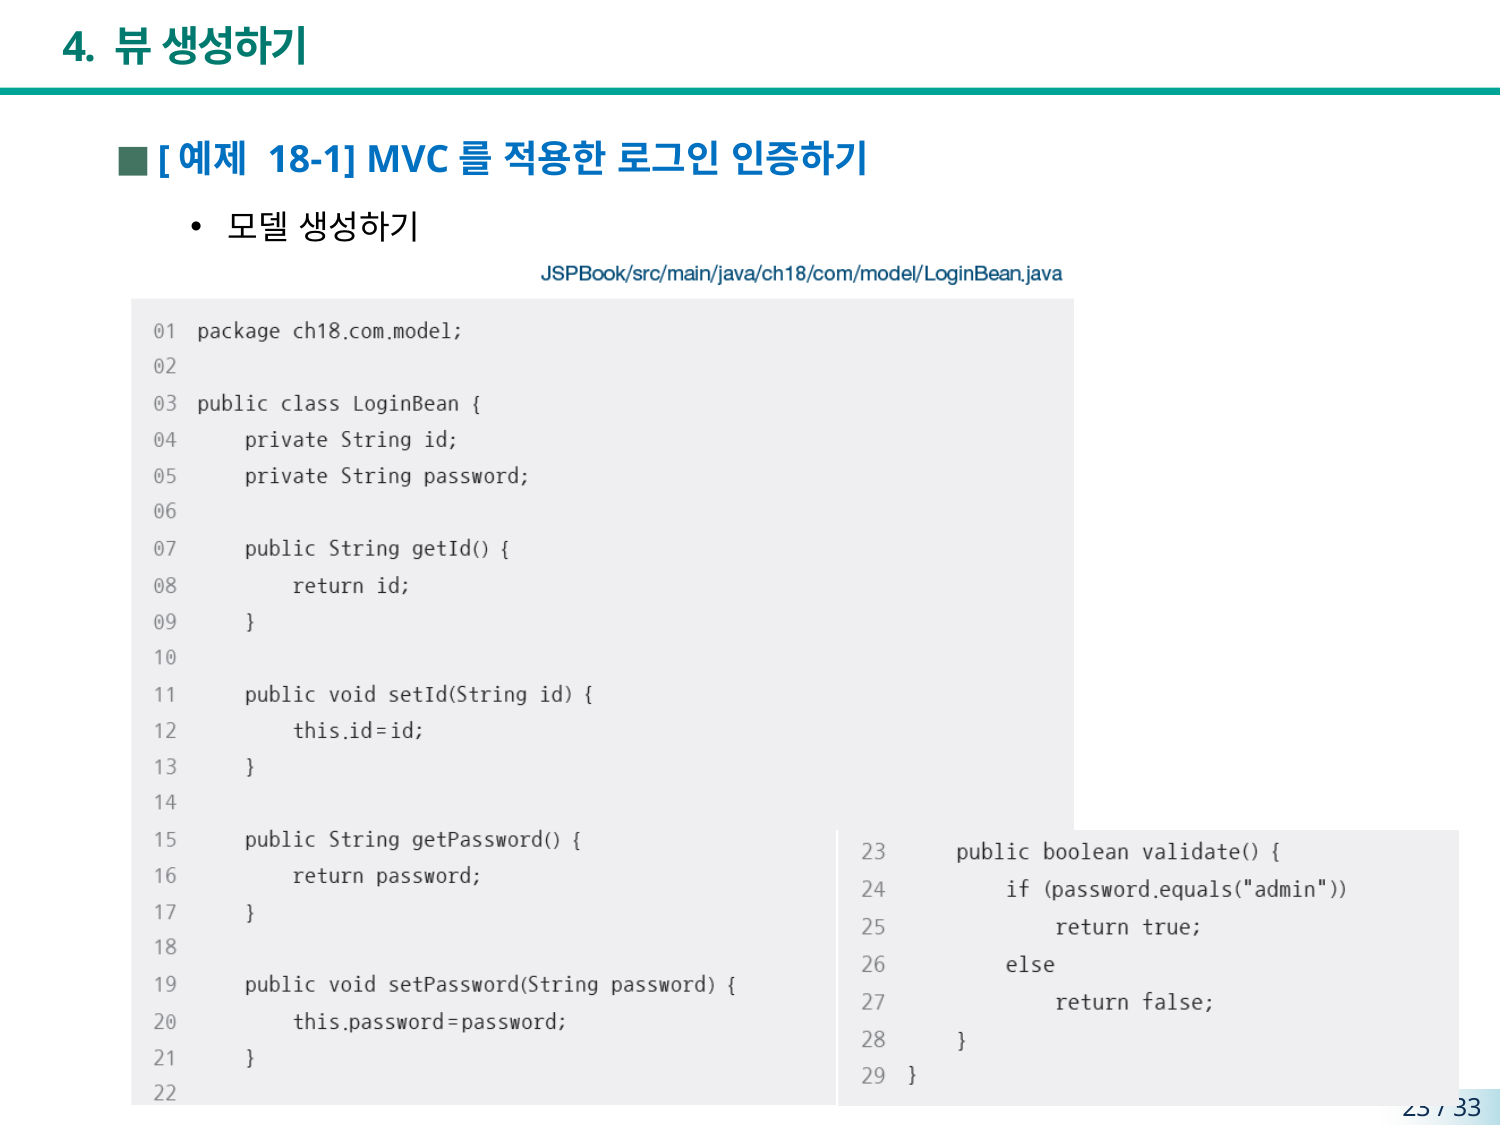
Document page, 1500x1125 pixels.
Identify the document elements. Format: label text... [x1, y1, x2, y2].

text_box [129, 259, 1459, 1107]
title 4. 뷰 생성하기 [47, 5, 1325, 84]
list [예제 18-1] MVC를 적용한 로그인 인증하기 모델 생성하기 [100, 127, 1459, 1050]
